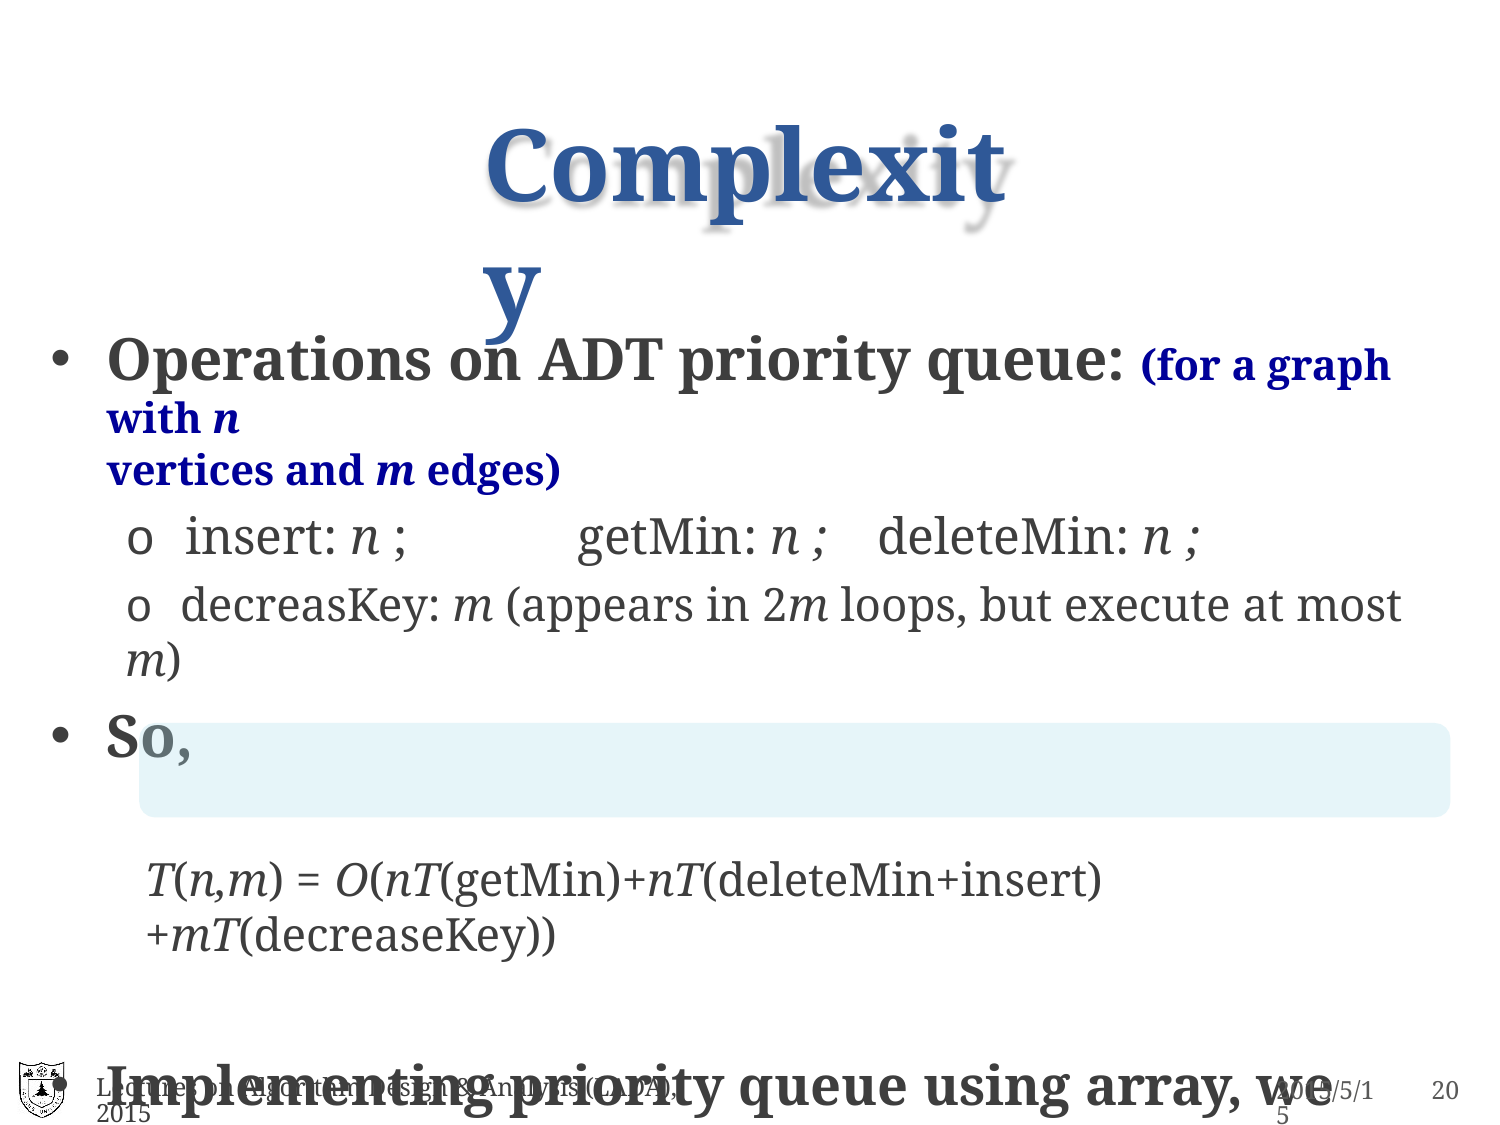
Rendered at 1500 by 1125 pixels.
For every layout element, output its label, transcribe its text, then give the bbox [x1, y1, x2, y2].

text_box Operations on ADT priority queue: (for a graph with n vertices and m edges) o insert: n ; getMin: n ; deleteMin: n ; o decreasKey: m (appears in 2m loops, but execute at most m) So, T(n,m) = O(nT(getMin)+nT(deleteMin+insert)+mT(decreaseKey)) Implementing priority queue using array, we can get (n2+m) [48, 320, 1443, 1125]
text_box [415, 74, 1084, 301]
picture [17, 1061, 48, 1118]
title Complexity [481, 99, 1019, 342]
slide_number 20 [1427, 1078, 1461, 1125]
text_box [139, 722, 1451, 818]
slide_number Lectures on Algorithm Design & Analysis (LADA), 2015 [93, 1076, 719, 1125]
footer 2015/5/15 [1274, 1078, 1382, 1125]
